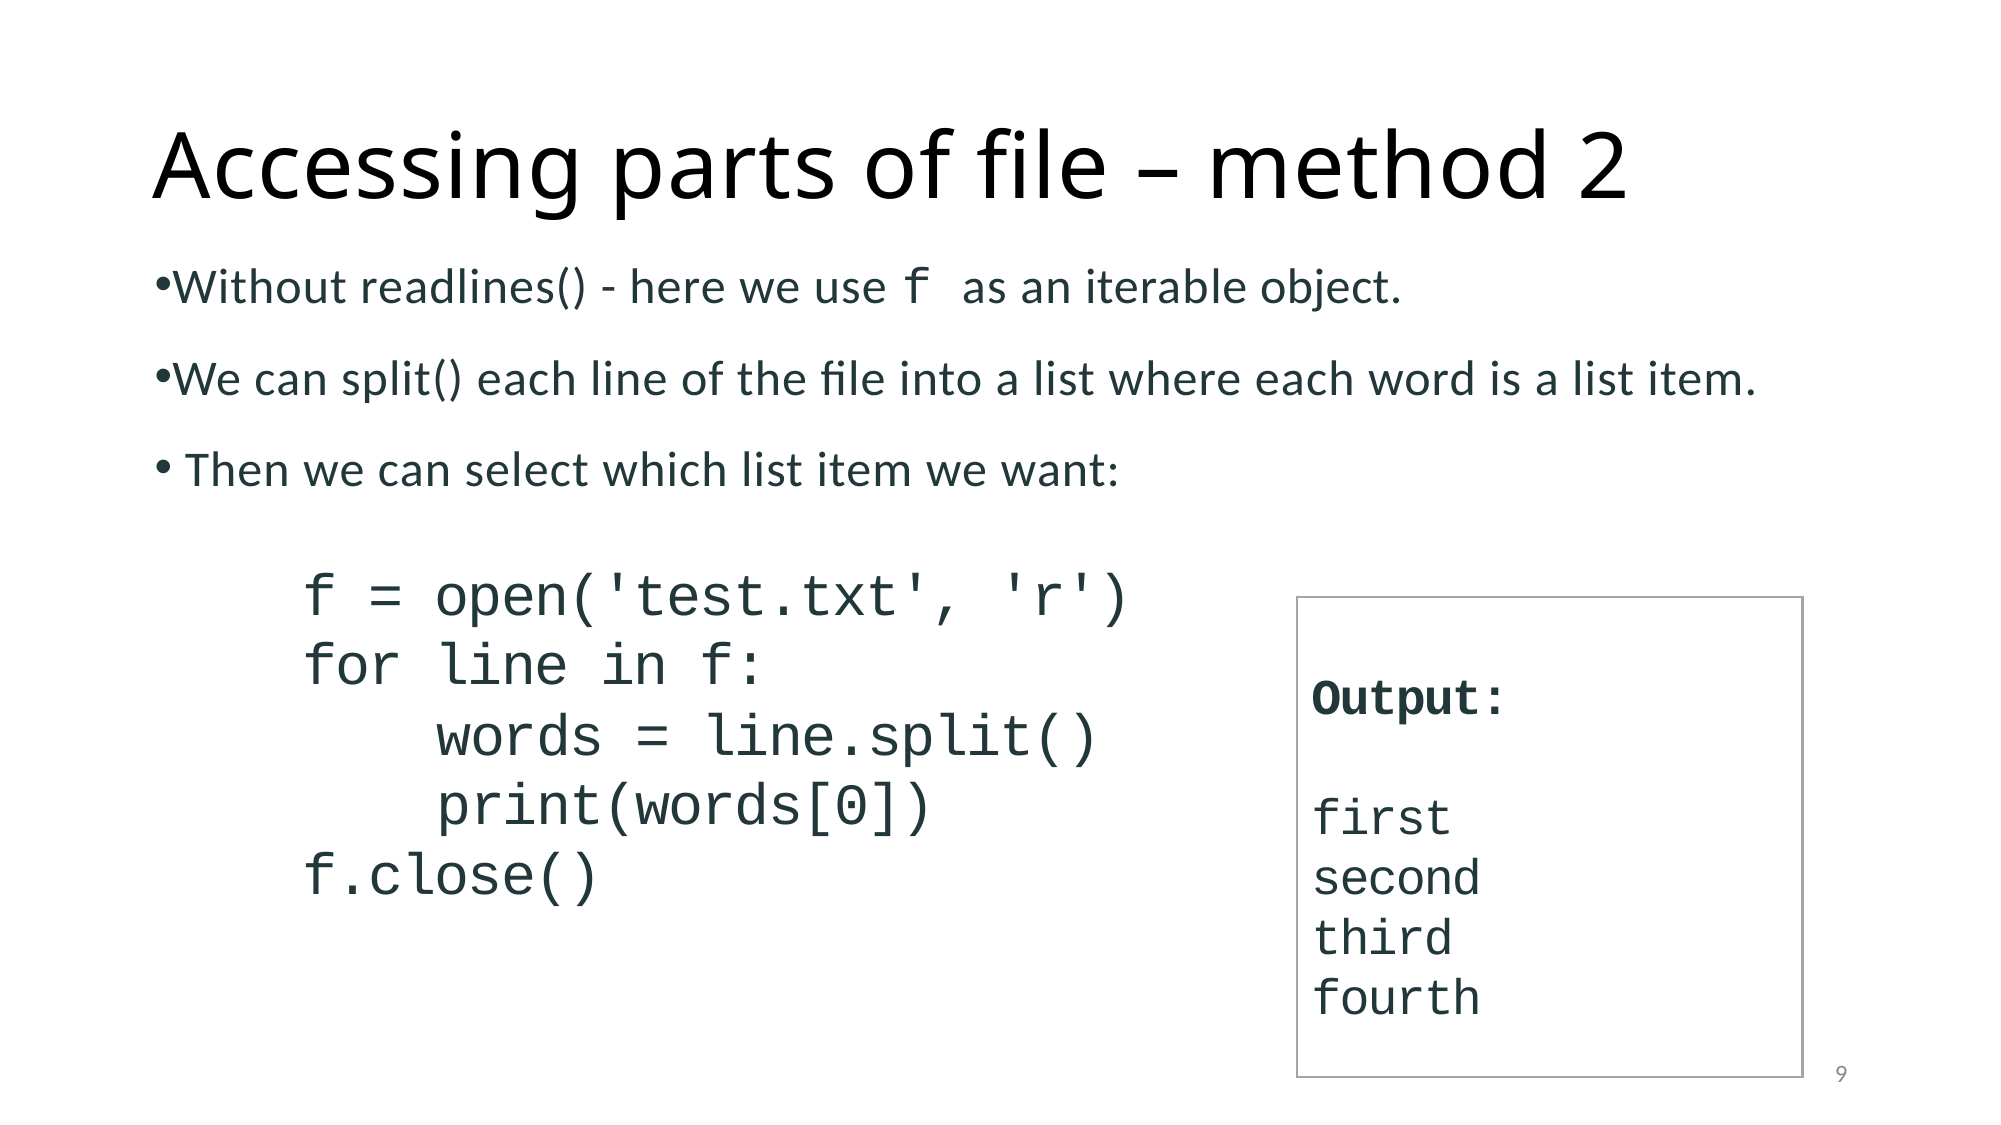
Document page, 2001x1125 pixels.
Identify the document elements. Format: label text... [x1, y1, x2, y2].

slide_number 9 [1412, 1042, 1863, 1103]
title Accessing parts of file – method 2 [137, 59, 1863, 235]
list Without readlines() - here we use f as an iterable object. We can split() each line of the file into a list where each word is a list item. Then we can select which list item we want: f = open('test.txt', 'r') for line in f: words = line.split() print(words[0]) f.close() [137, 235, 1863, 1061]
text_box Output: first second third fourth [1296, 596, 1804, 1078]
